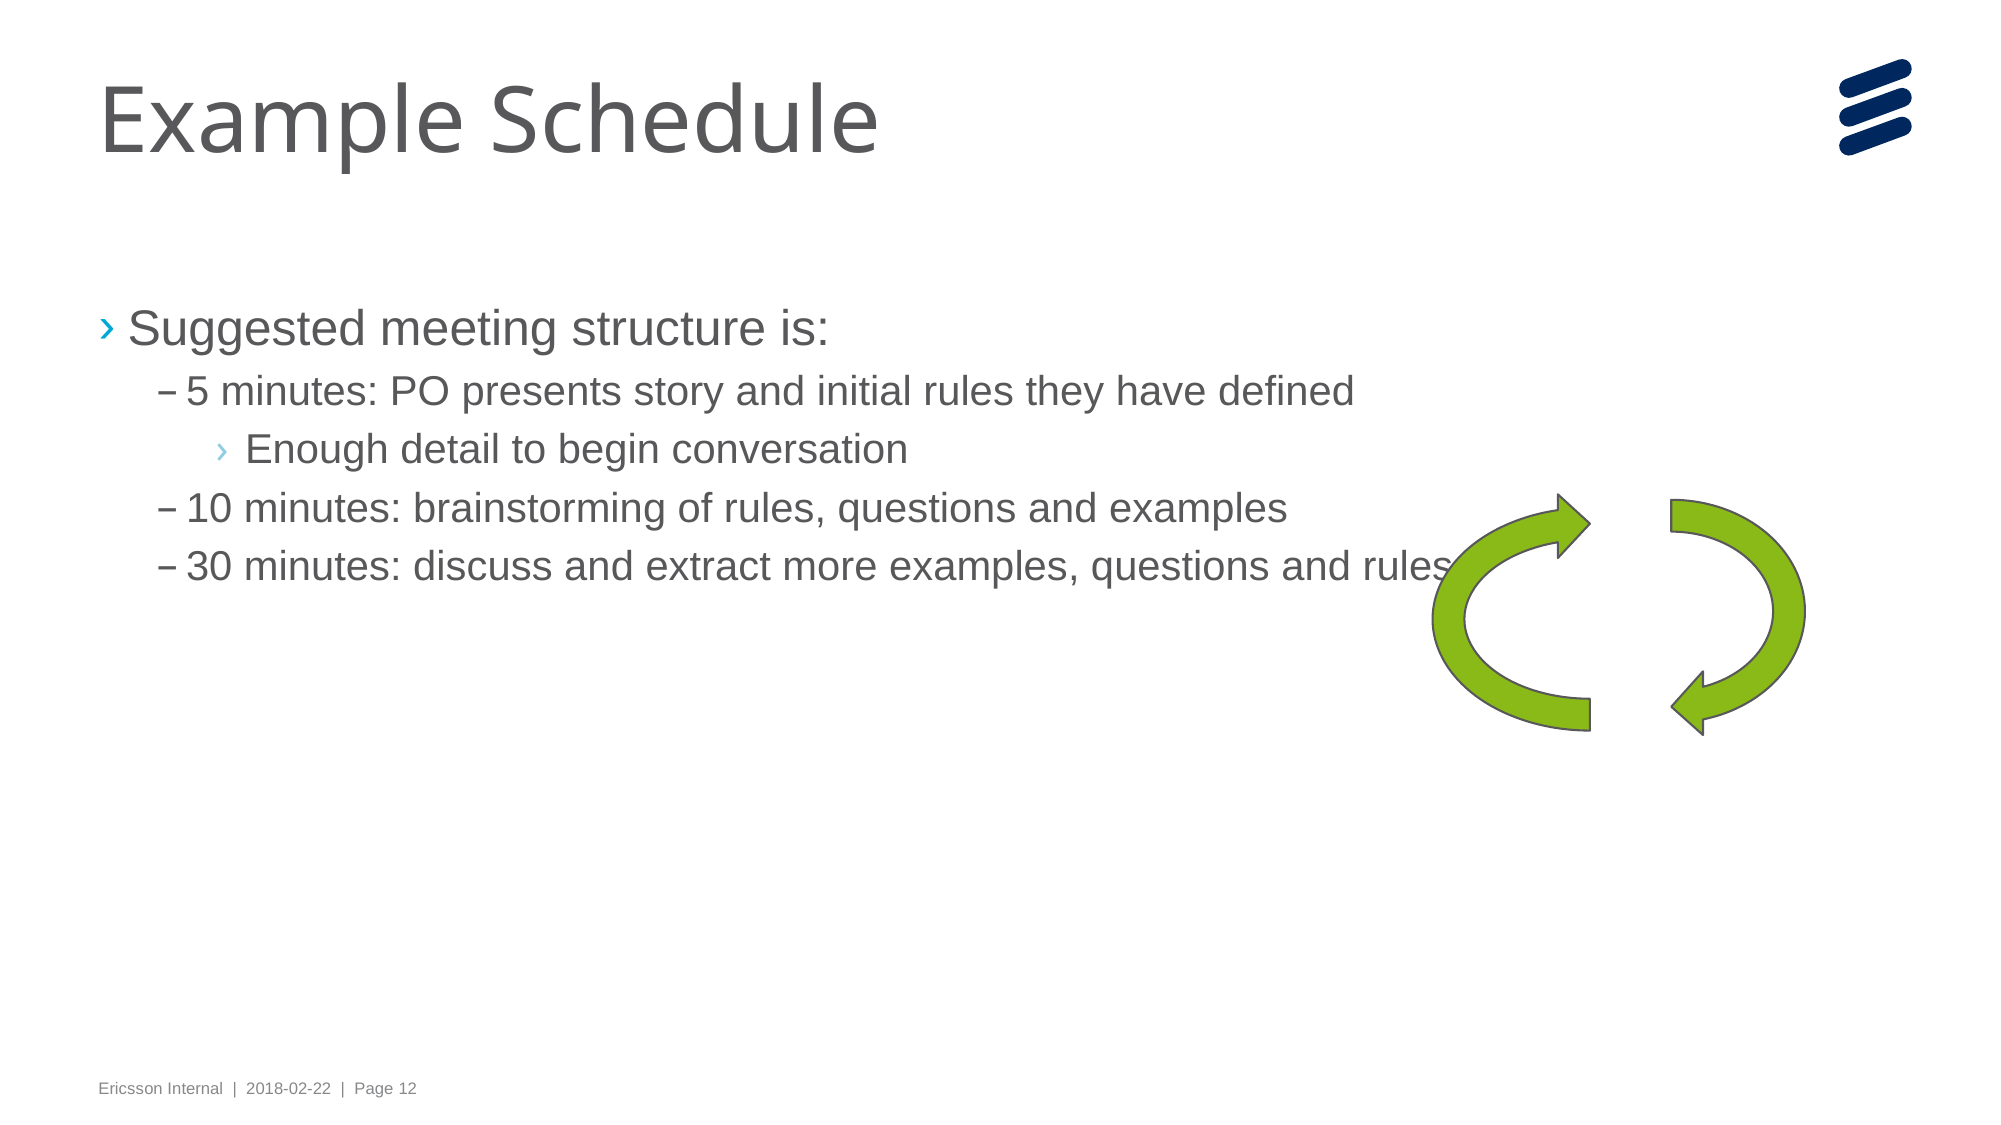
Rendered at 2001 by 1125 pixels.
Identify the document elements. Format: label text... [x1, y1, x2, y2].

title Example Schedule [85, 39, 1726, 218]
text_box [1671, 499, 1805, 736]
list Suggested meeting structure is: 5 minutes: PO presents story and initial rules they have defined Enough detail to begin conversation 10 minutes: brainstorming of rules, questions and examples 30 minutes: discuss and extract more examples, questions and rules [86, 295, 1914, 928]
text_box [1432, 494, 1590, 731]
